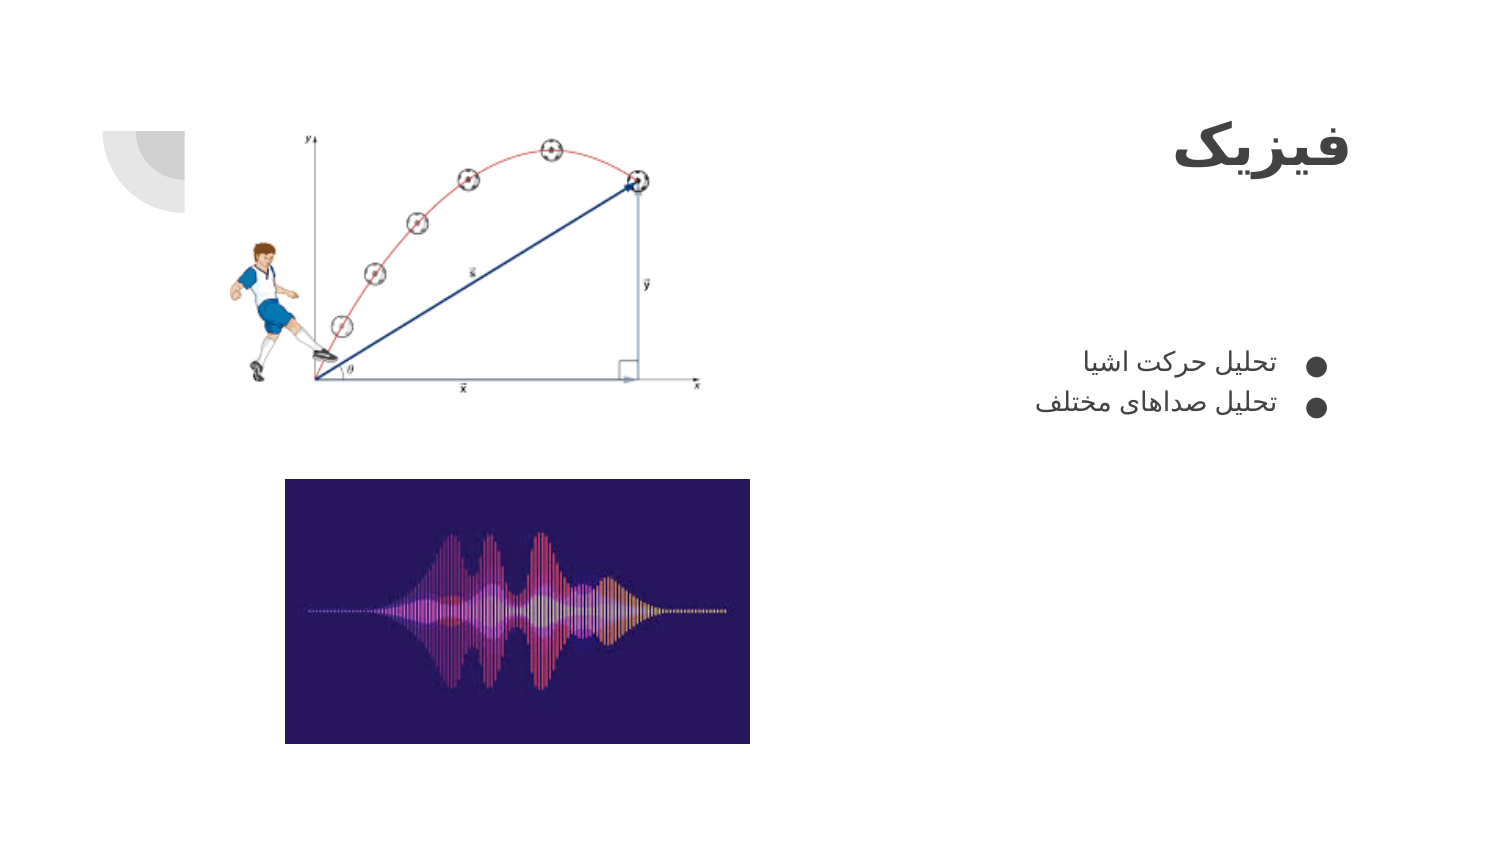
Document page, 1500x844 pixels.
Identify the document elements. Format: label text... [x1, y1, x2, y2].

picture [229, 132, 701, 396]
picture [285, 479, 751, 744]
list تحلیل حرکت اشیا تحلیل صداهای مختلف [213, 326, 1368, 744]
title فیزیک [213, 98, 1368, 263]
